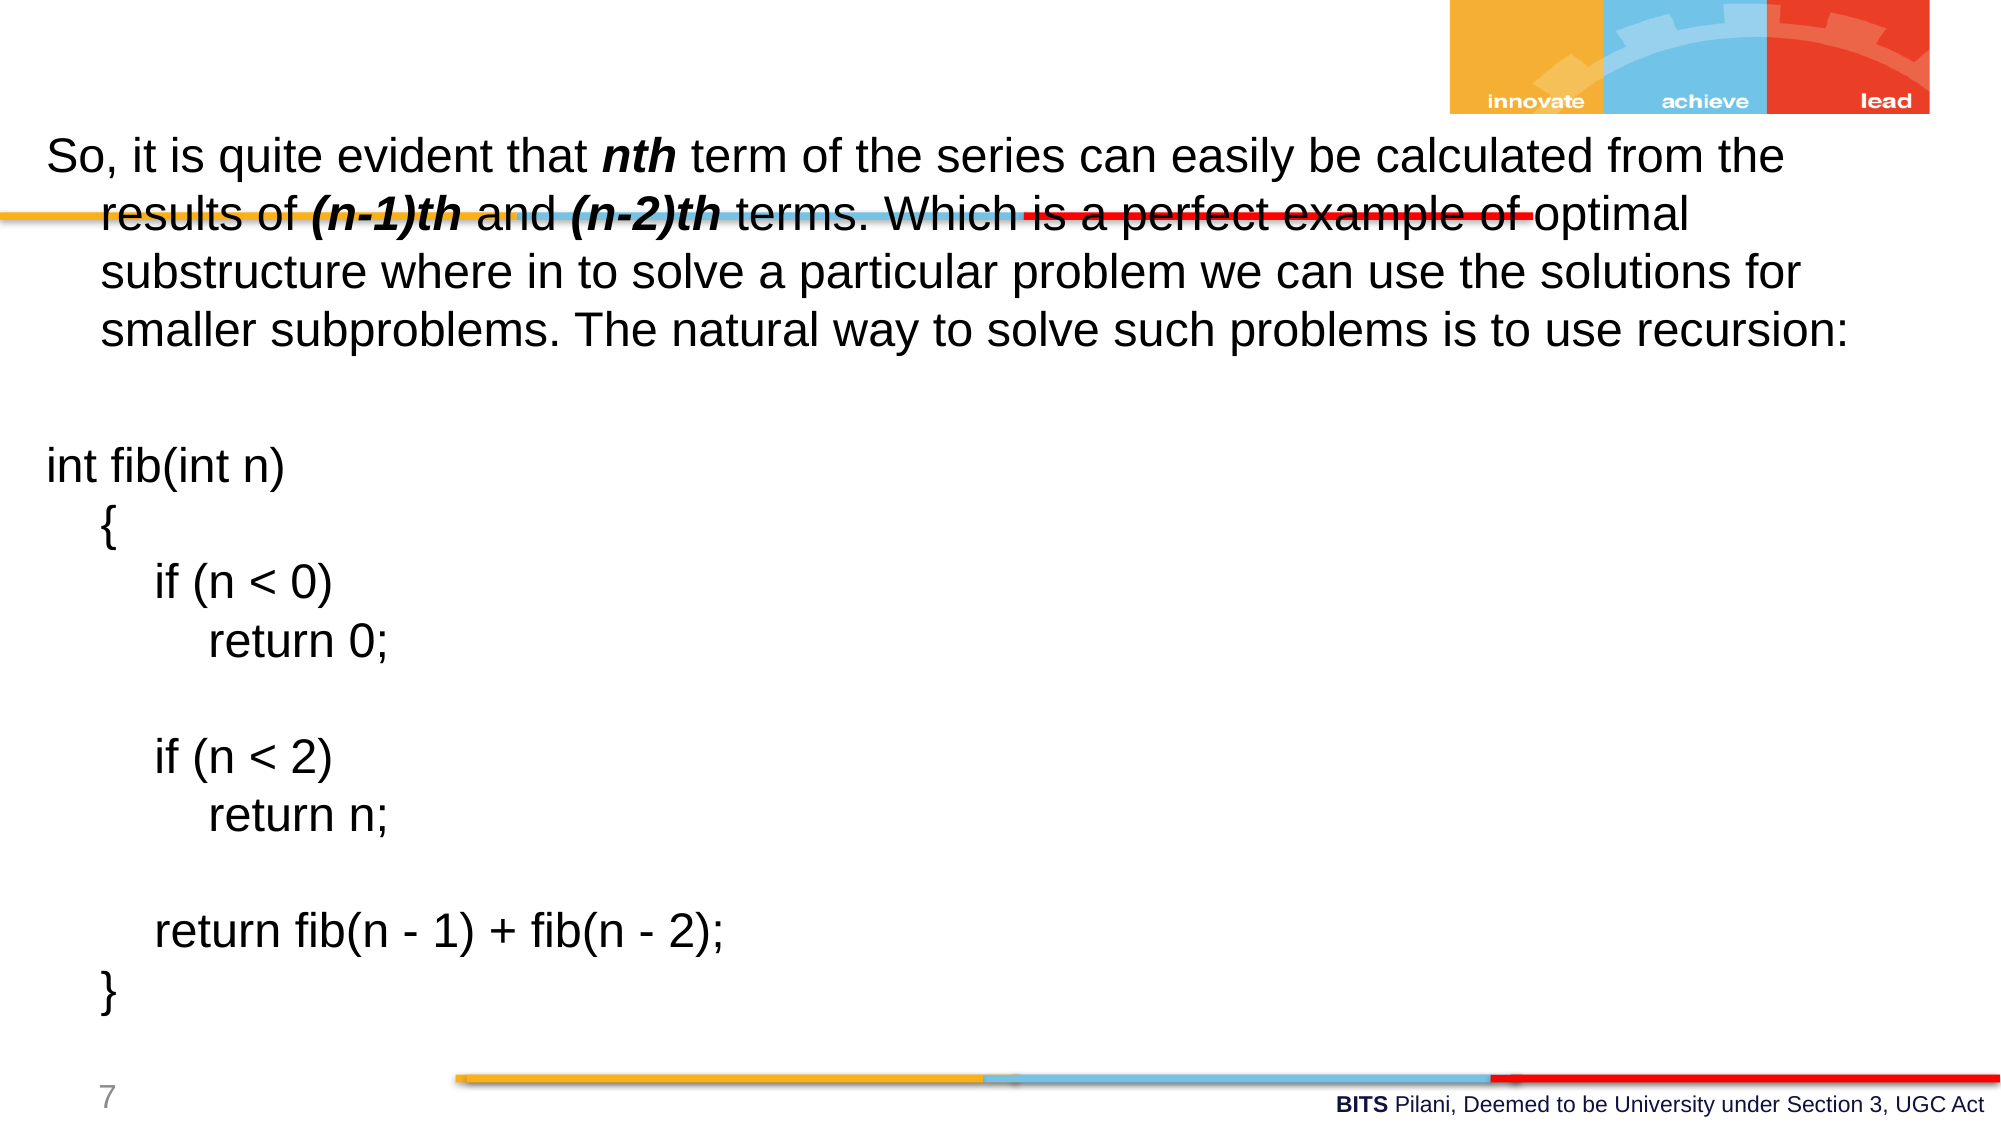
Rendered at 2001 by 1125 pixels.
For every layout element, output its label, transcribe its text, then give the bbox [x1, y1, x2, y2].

list So, it is quite evident that nth term of the series can easily be calculated from the results of (n-1)th and (n-2)th terms. Which is a perfect example of optimal substructure where in to solve a particular problem we can use the solutions for smaller subproblems. The natural way to solve such problems is to use recursion: int fib(int n) { if (n < 0) return 0; if (n < 2) return n; return fib(n - 1) + fib(n - 2); } [31, 116, 1881, 1043]
picture [1449, 0, 1930, 114]
slide_number 7 [83, 1065, 550, 1125]
